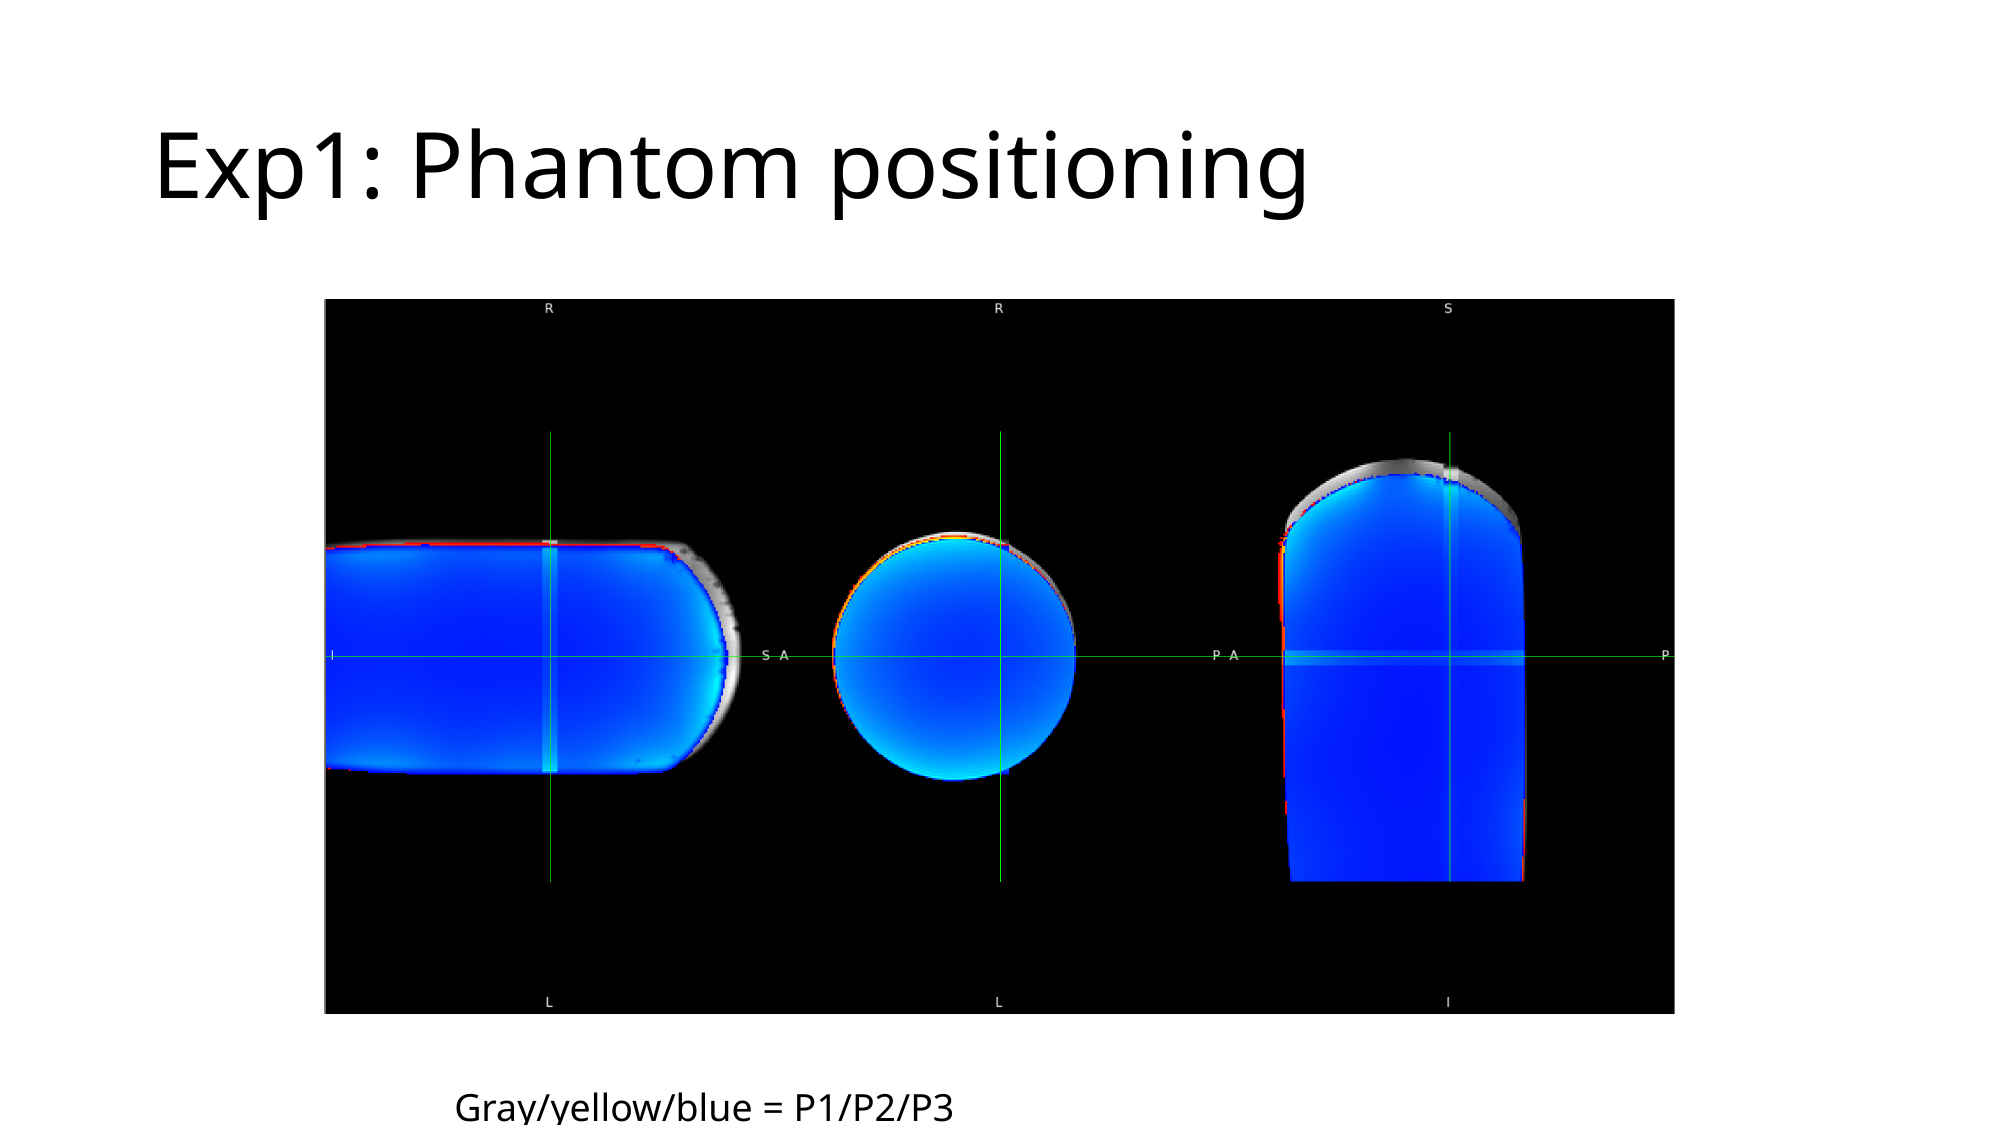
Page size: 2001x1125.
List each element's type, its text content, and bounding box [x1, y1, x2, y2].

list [324, 298, 1676, 1014]
title Exp1: Phantom positioning [137, 59, 1863, 278]
text_box Gray/yellow/blue = P1/P2/P3 [439, 1076, 970, 1125]
